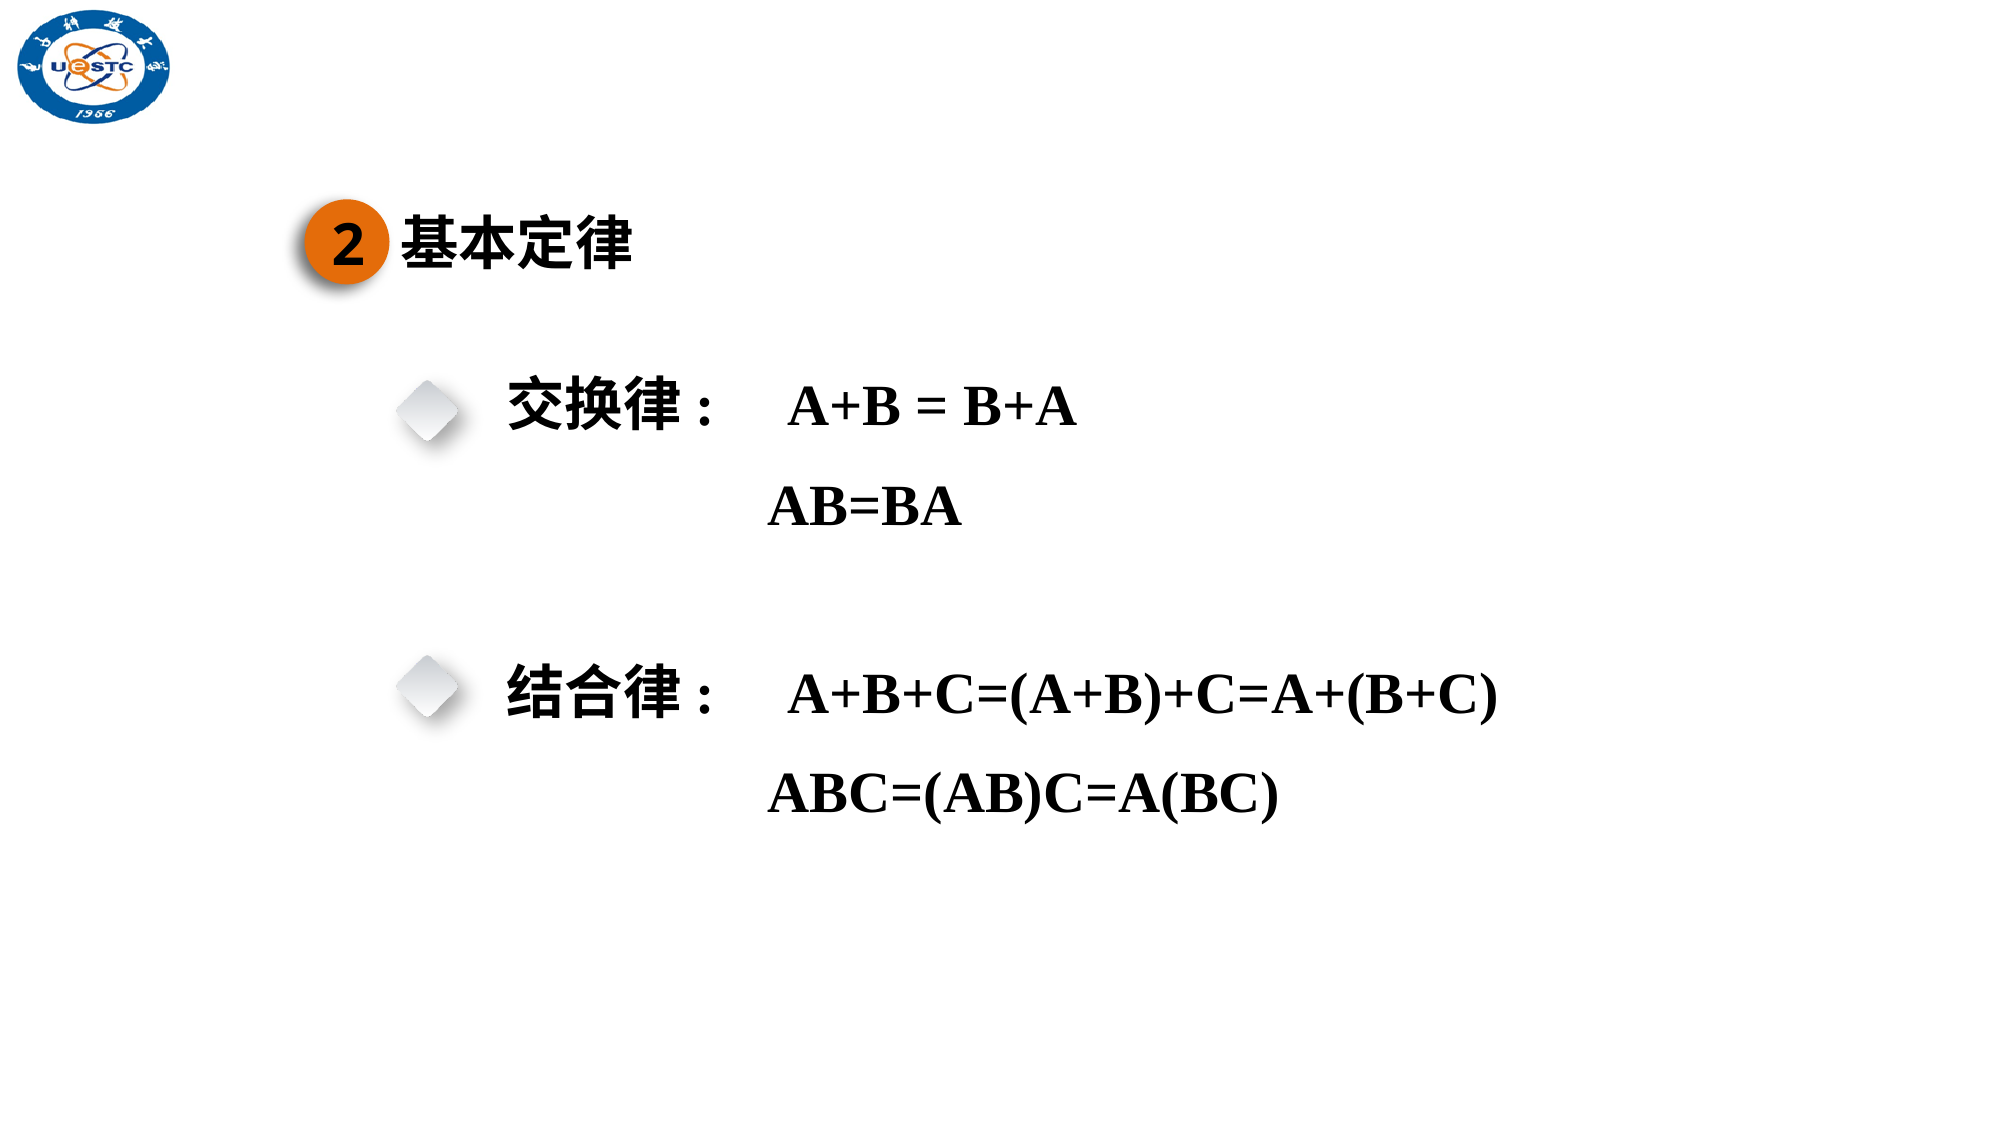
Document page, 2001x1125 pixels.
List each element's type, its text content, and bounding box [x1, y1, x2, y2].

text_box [389, 359, 1287, 553]
text_box 2 [302, 197, 392, 287]
text_box 基本定律 [385, 199, 670, 284]
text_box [389, 647, 1693, 840]
picture [8, 8, 181, 126]
